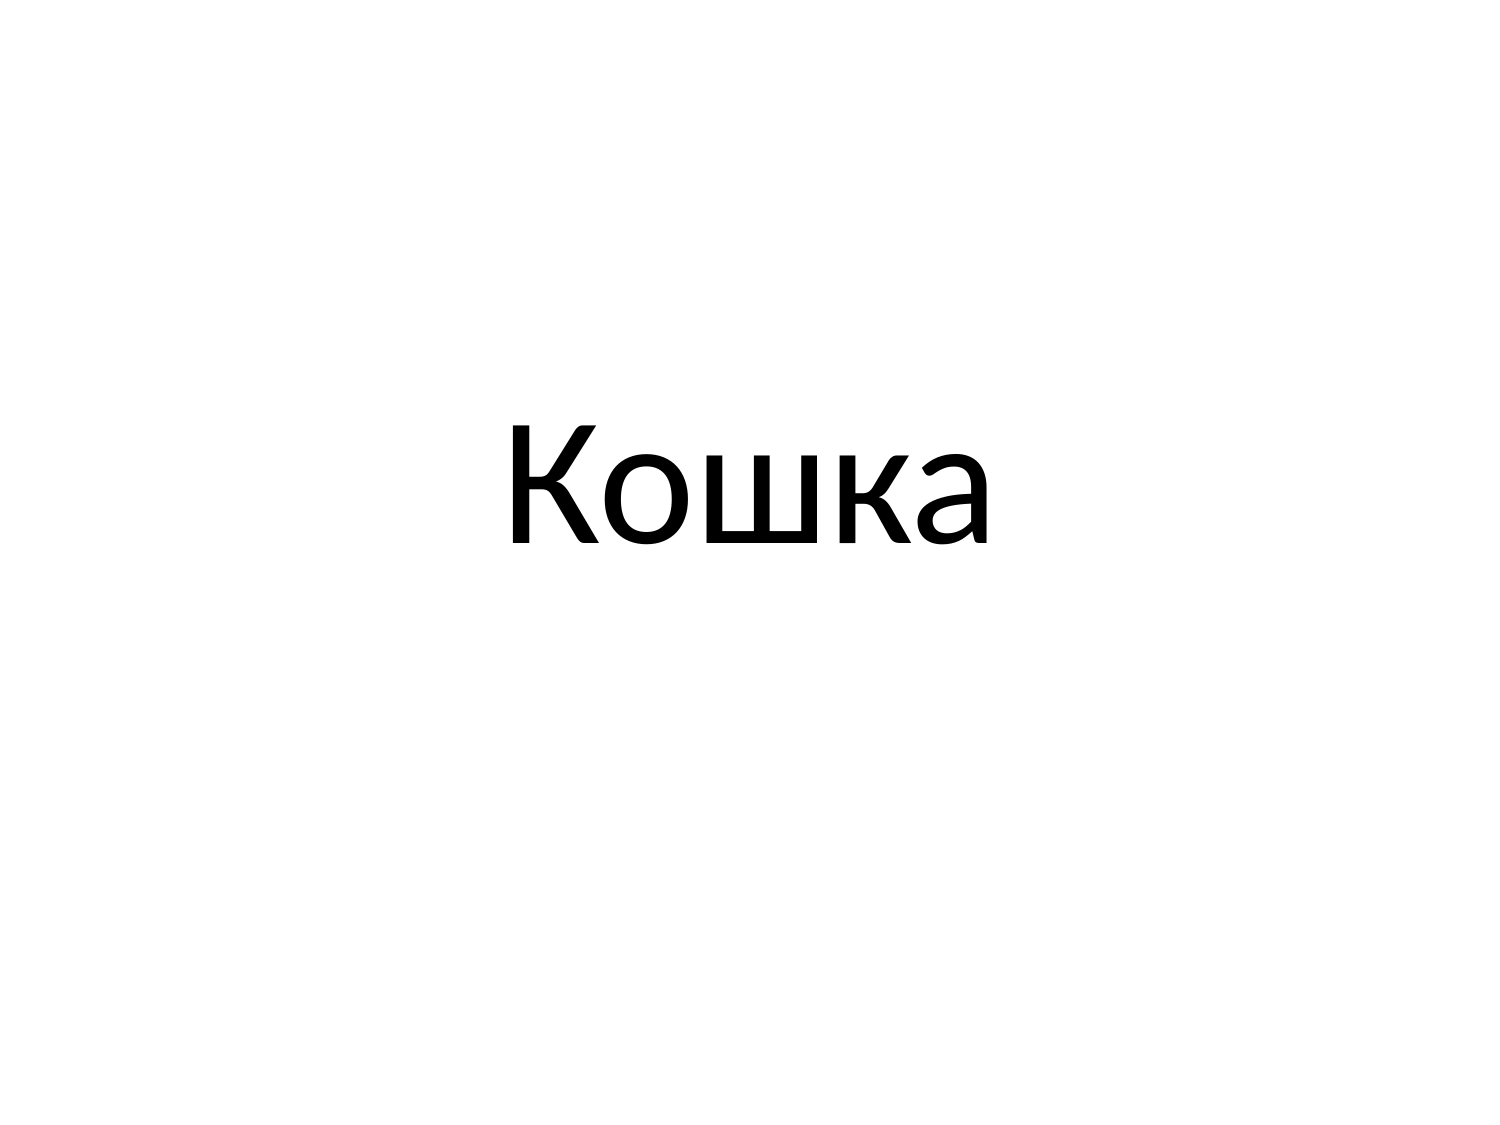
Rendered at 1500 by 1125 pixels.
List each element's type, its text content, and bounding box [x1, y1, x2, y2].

title Кошка [112, 349, 1388, 591]
